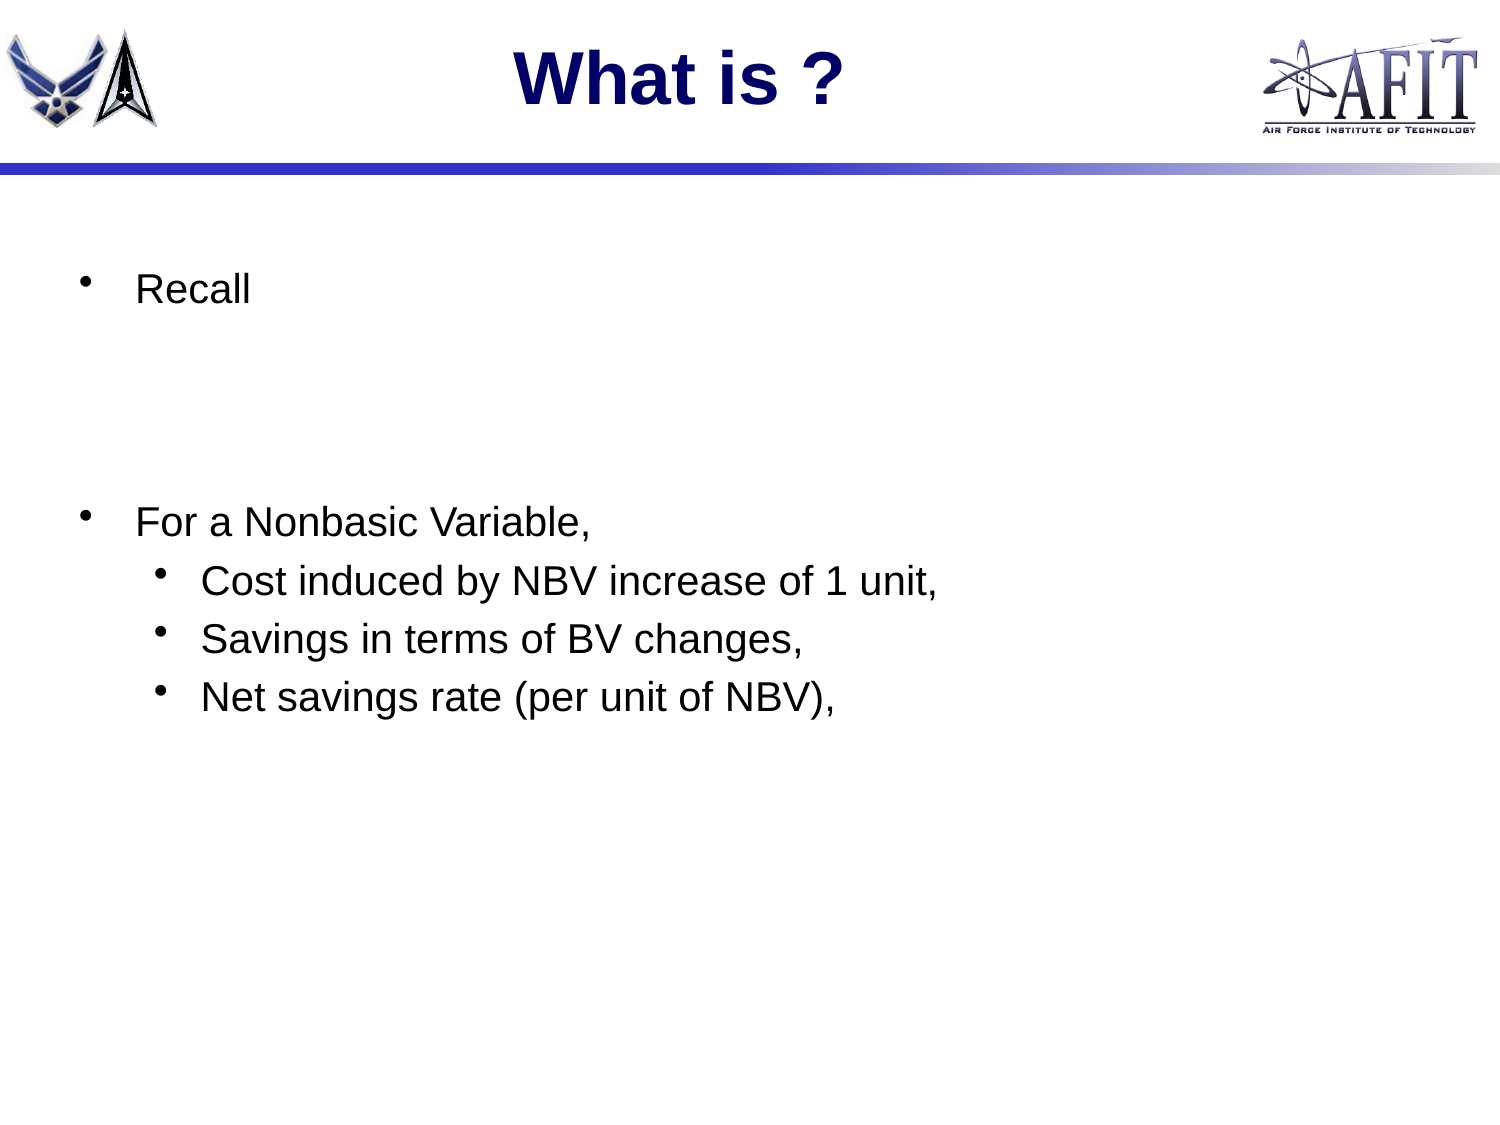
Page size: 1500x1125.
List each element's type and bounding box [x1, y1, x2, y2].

picture [6, 29, 178, 128]
